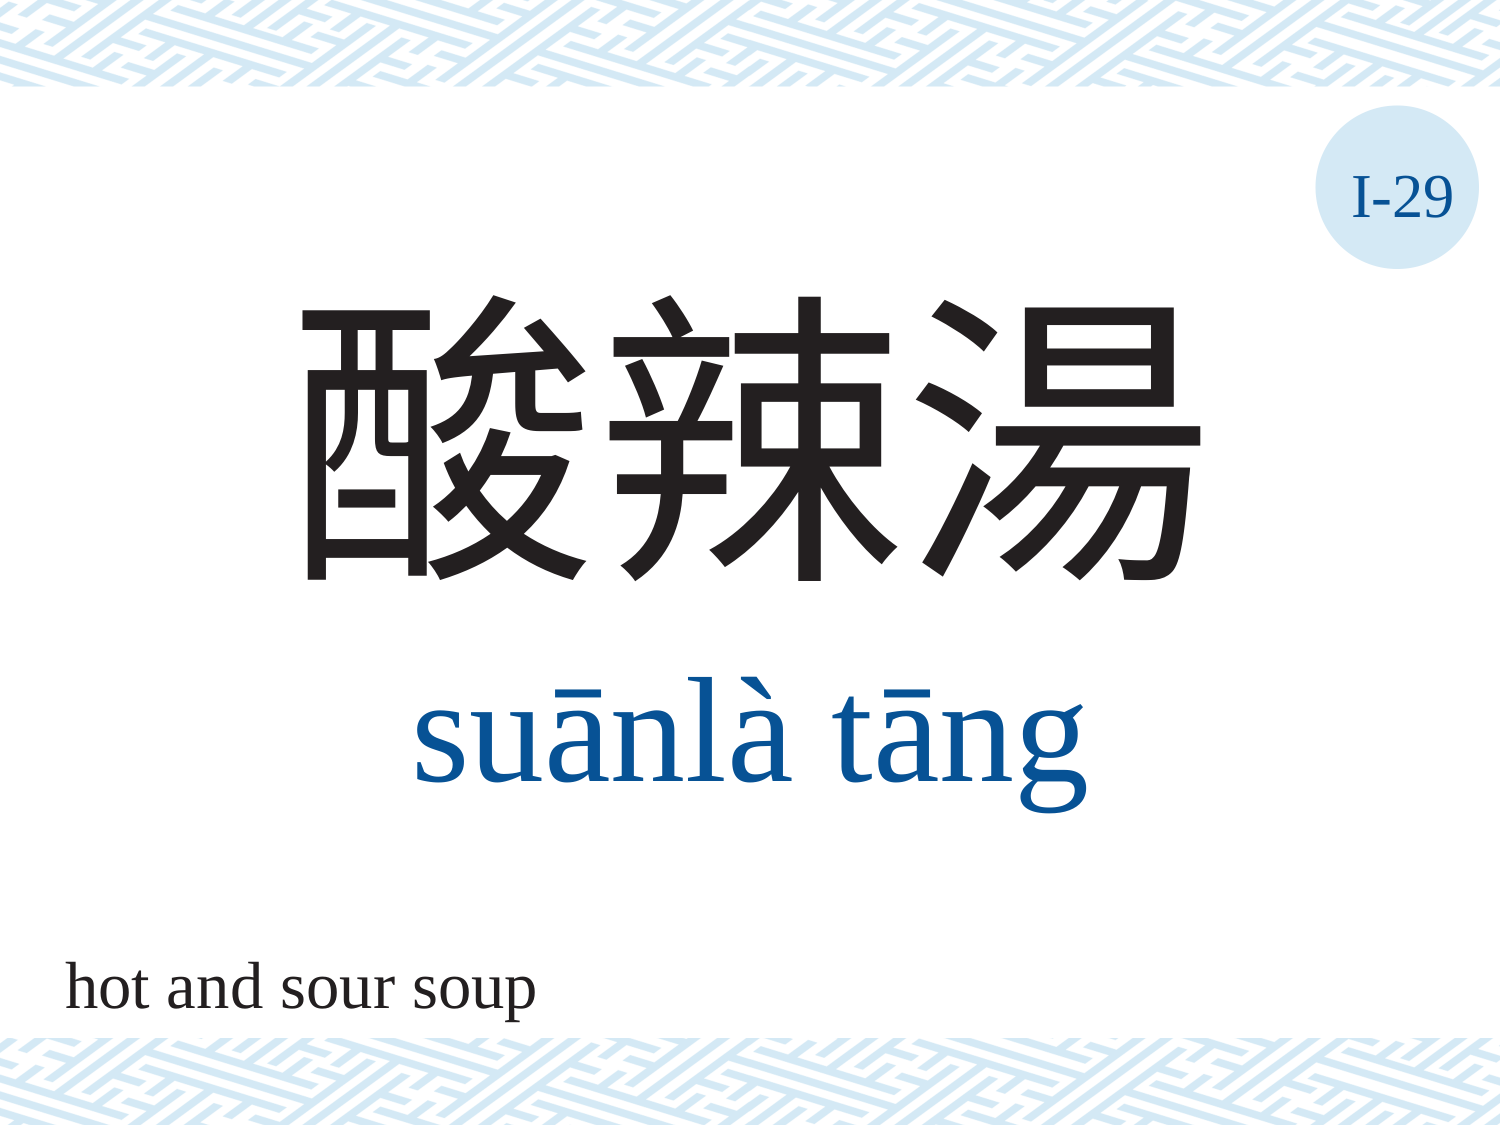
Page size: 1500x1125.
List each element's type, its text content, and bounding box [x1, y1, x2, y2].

text_box hot and sour soup [62, 942, 750, 1023]
picture [0, 0, 1500, 1125]
text_box I-29 酸辣湯 suānlà tāng [285, 154, 1456, 812]
